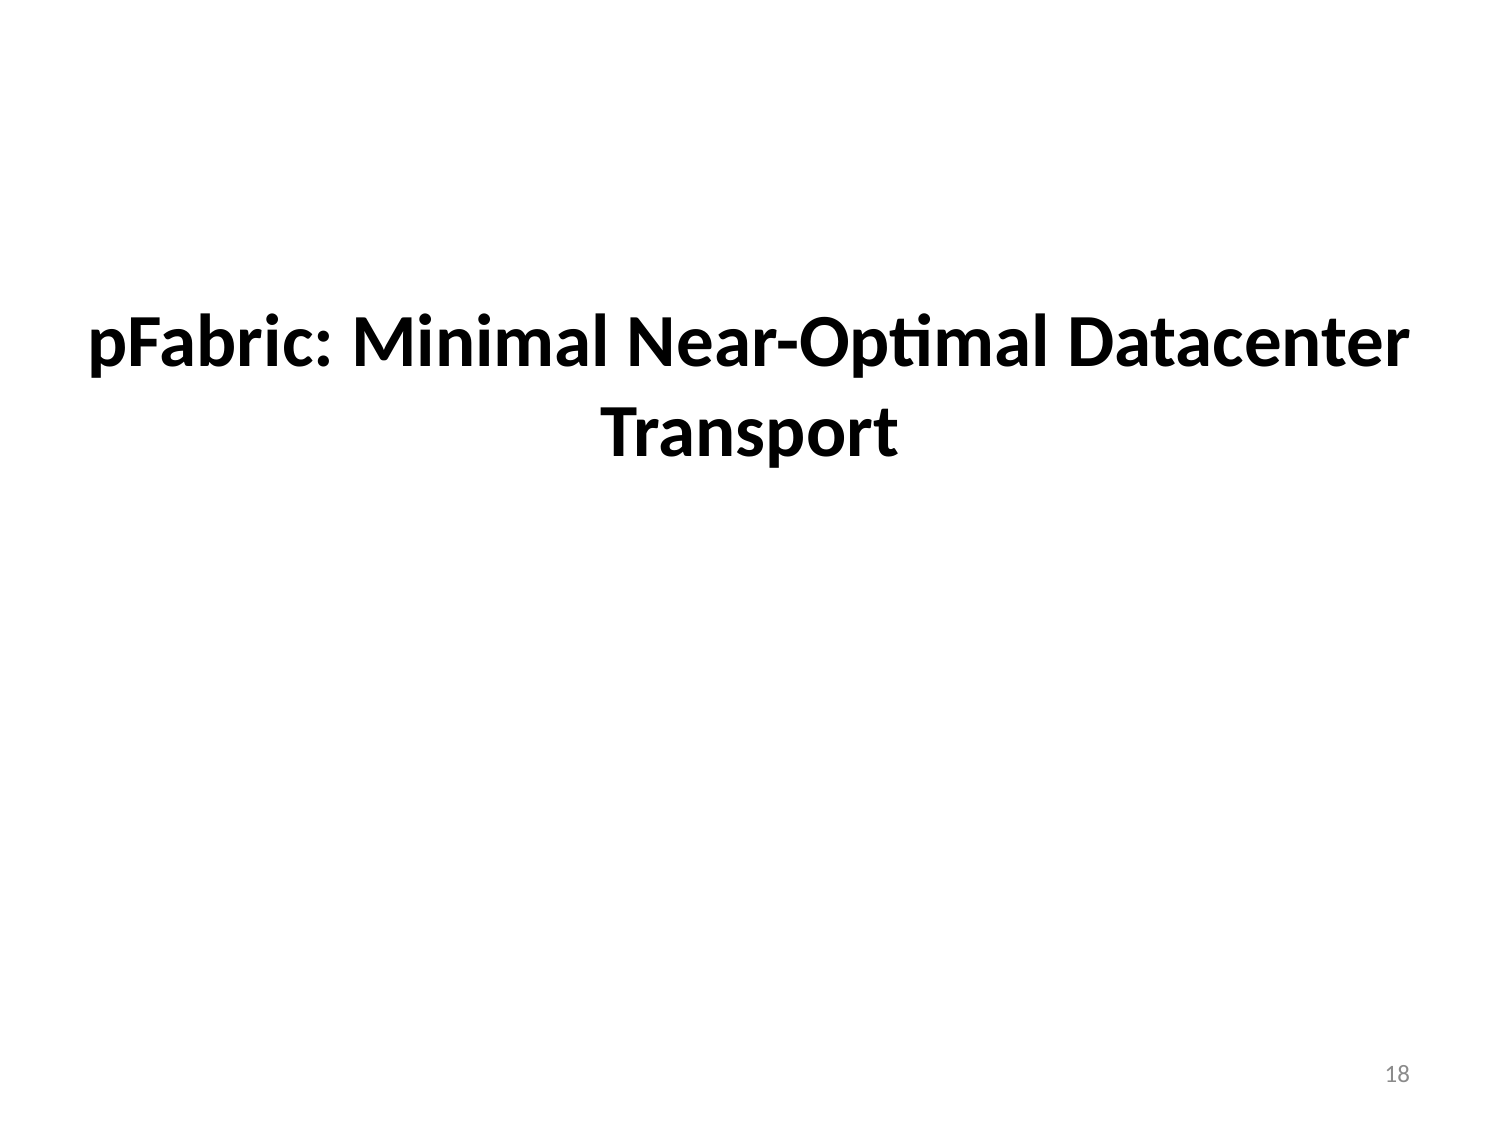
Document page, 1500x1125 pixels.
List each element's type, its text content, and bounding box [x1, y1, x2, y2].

slide_number 18 [1074, 1042, 1425, 1103]
title pFabric: Minimal Near-Optimal Datacenter Transport [0, 224, 1500, 538]
